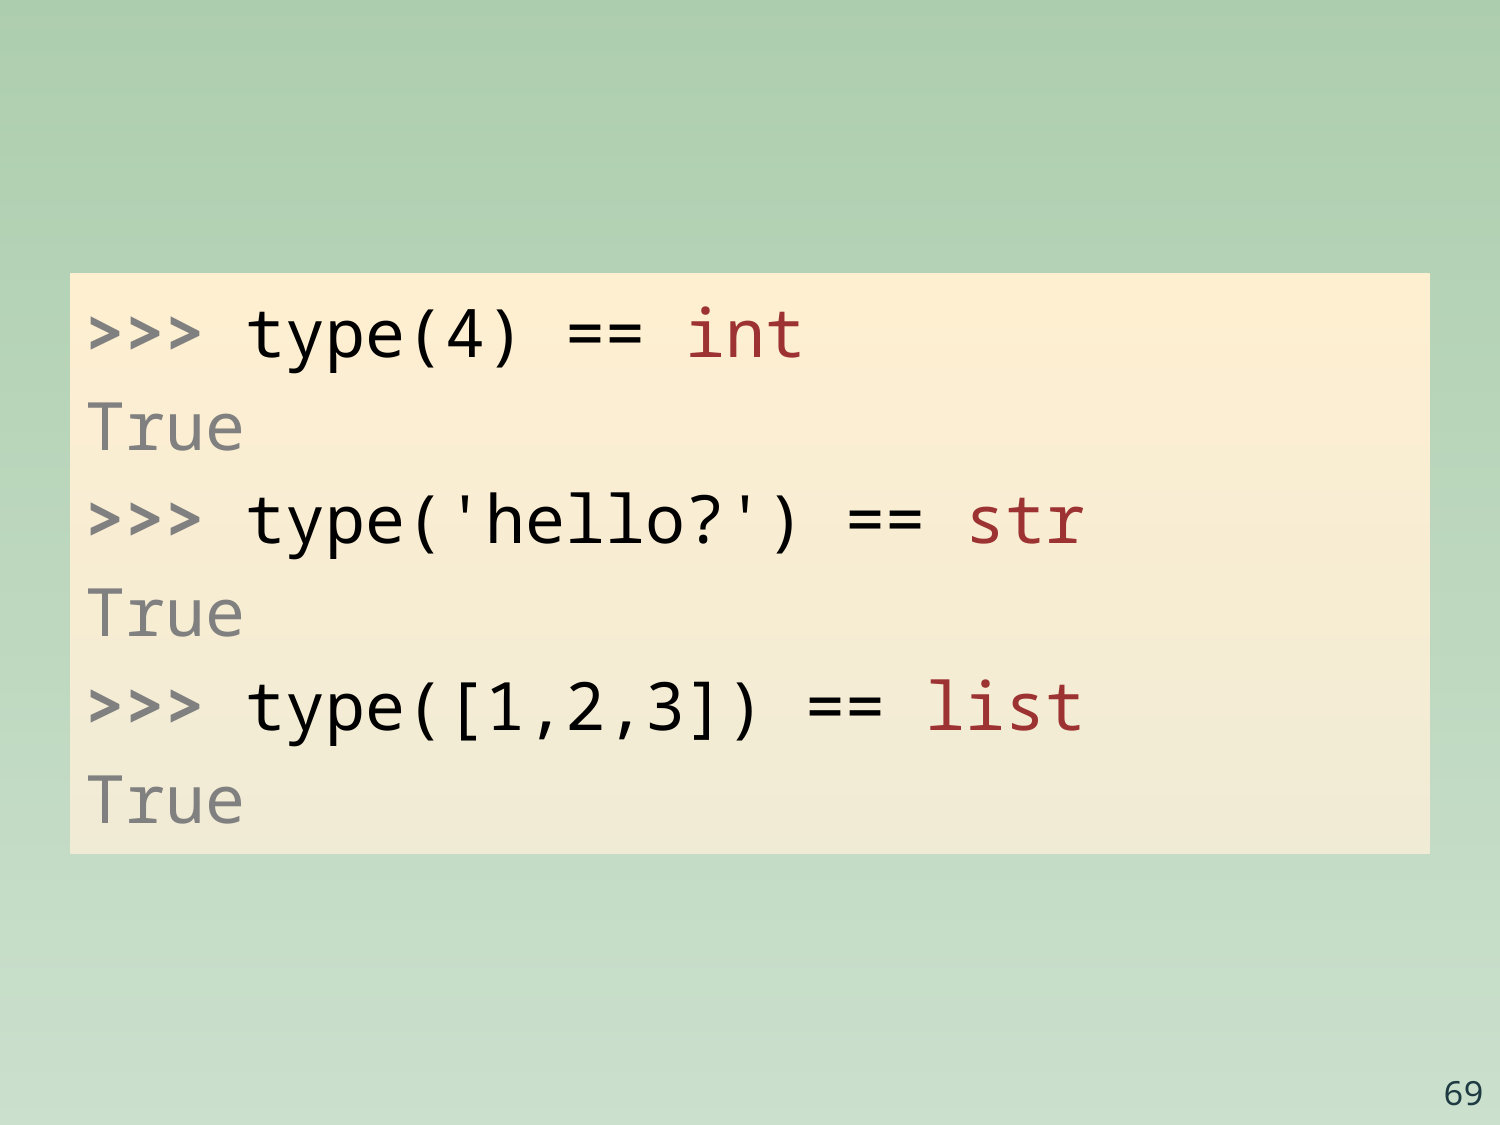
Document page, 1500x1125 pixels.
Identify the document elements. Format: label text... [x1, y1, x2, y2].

slide_number 69 [1148, 1065, 1499, 1125]
subtitle >>> type(4) == int True >>> type('hello?') == str True >>> type([1,2,3]) == list True [70, 273, 1430, 854]
